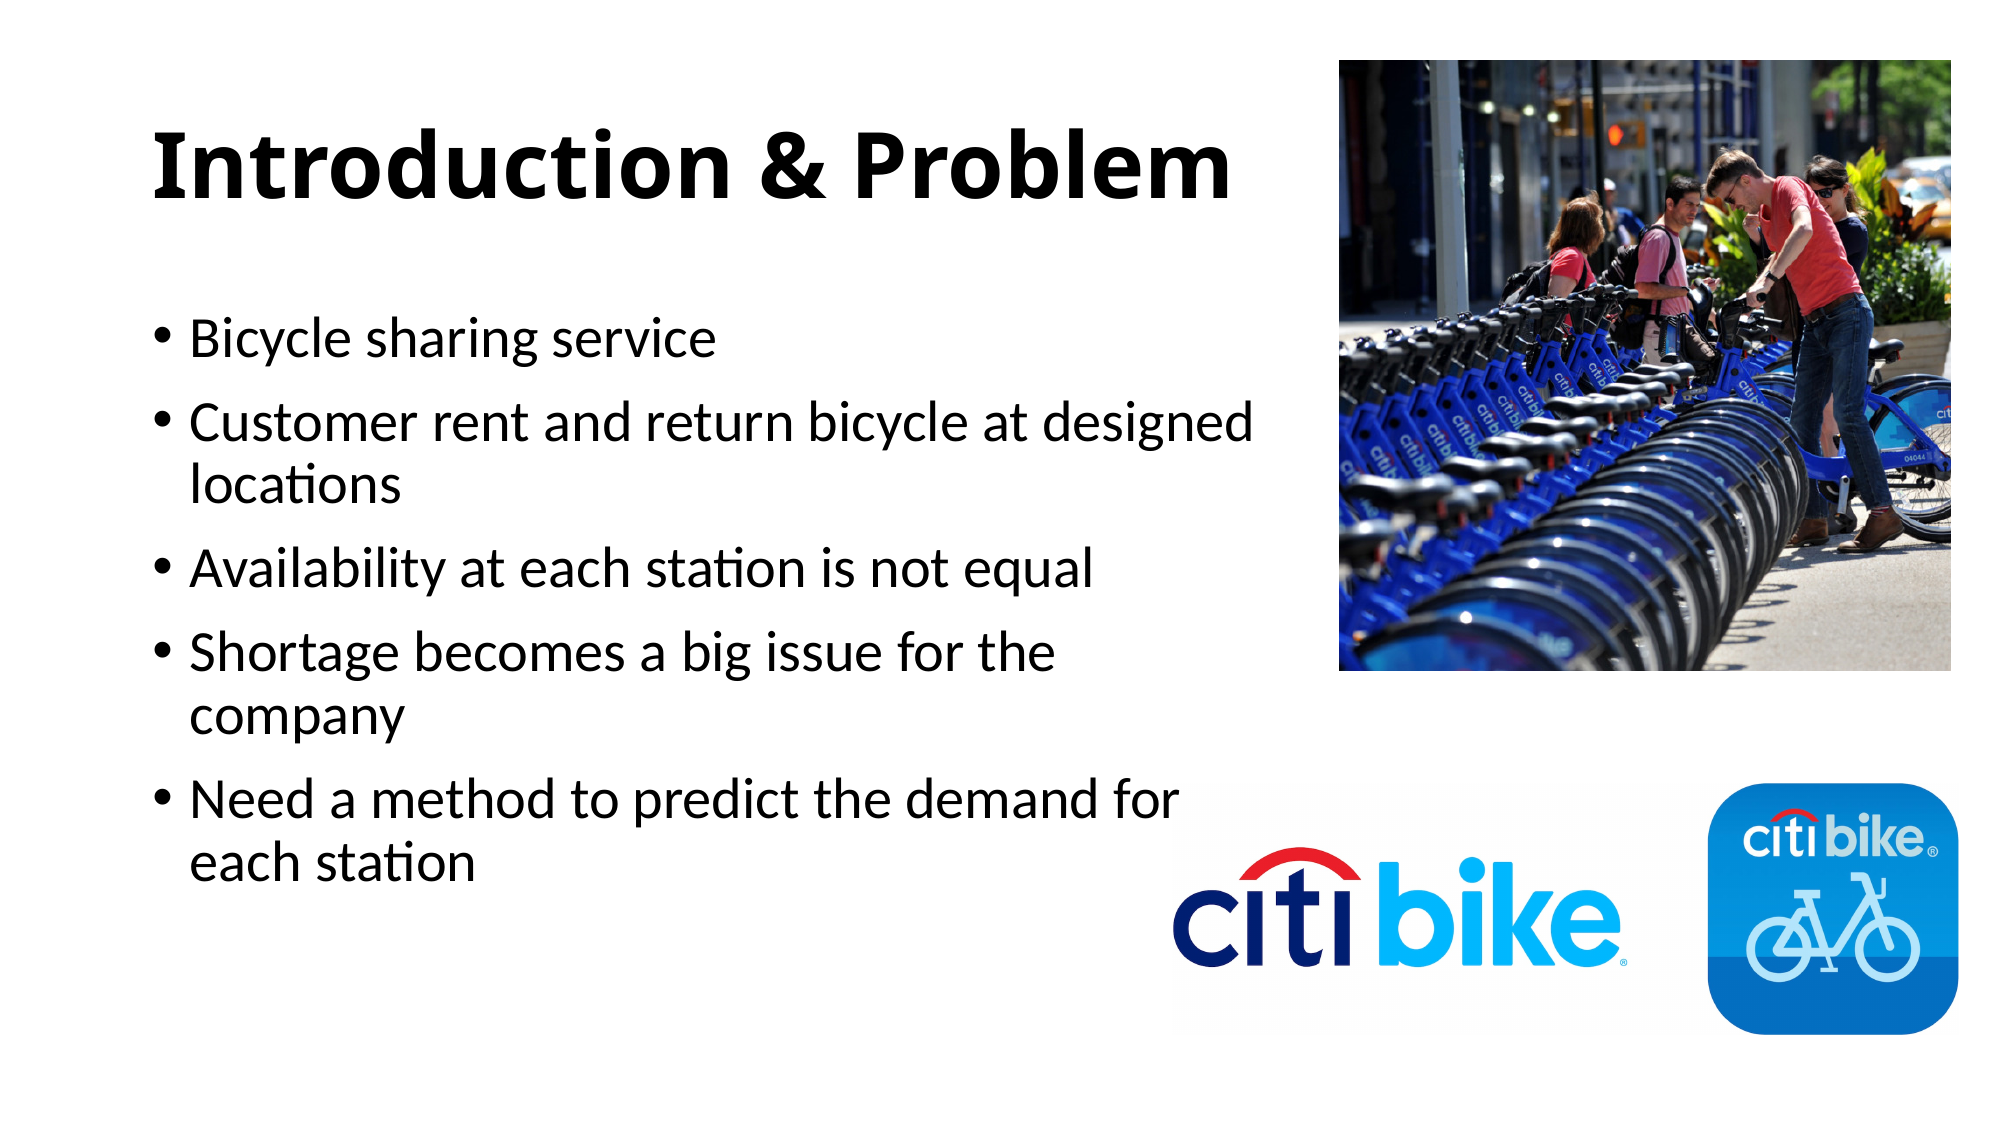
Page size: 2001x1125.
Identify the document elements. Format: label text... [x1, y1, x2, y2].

title Introduction & Problem [137, 59, 1863, 278]
picture [1339, 60, 1951, 672]
list Bicycle sharing service Customer rent and return bicycle at designed locations Availability at each station is not equal Shortage becomes a big issue for the company Need a method to predict the demand for each station [137, 299, 1300, 1014]
picture [1172, 783, 1959, 1035]
